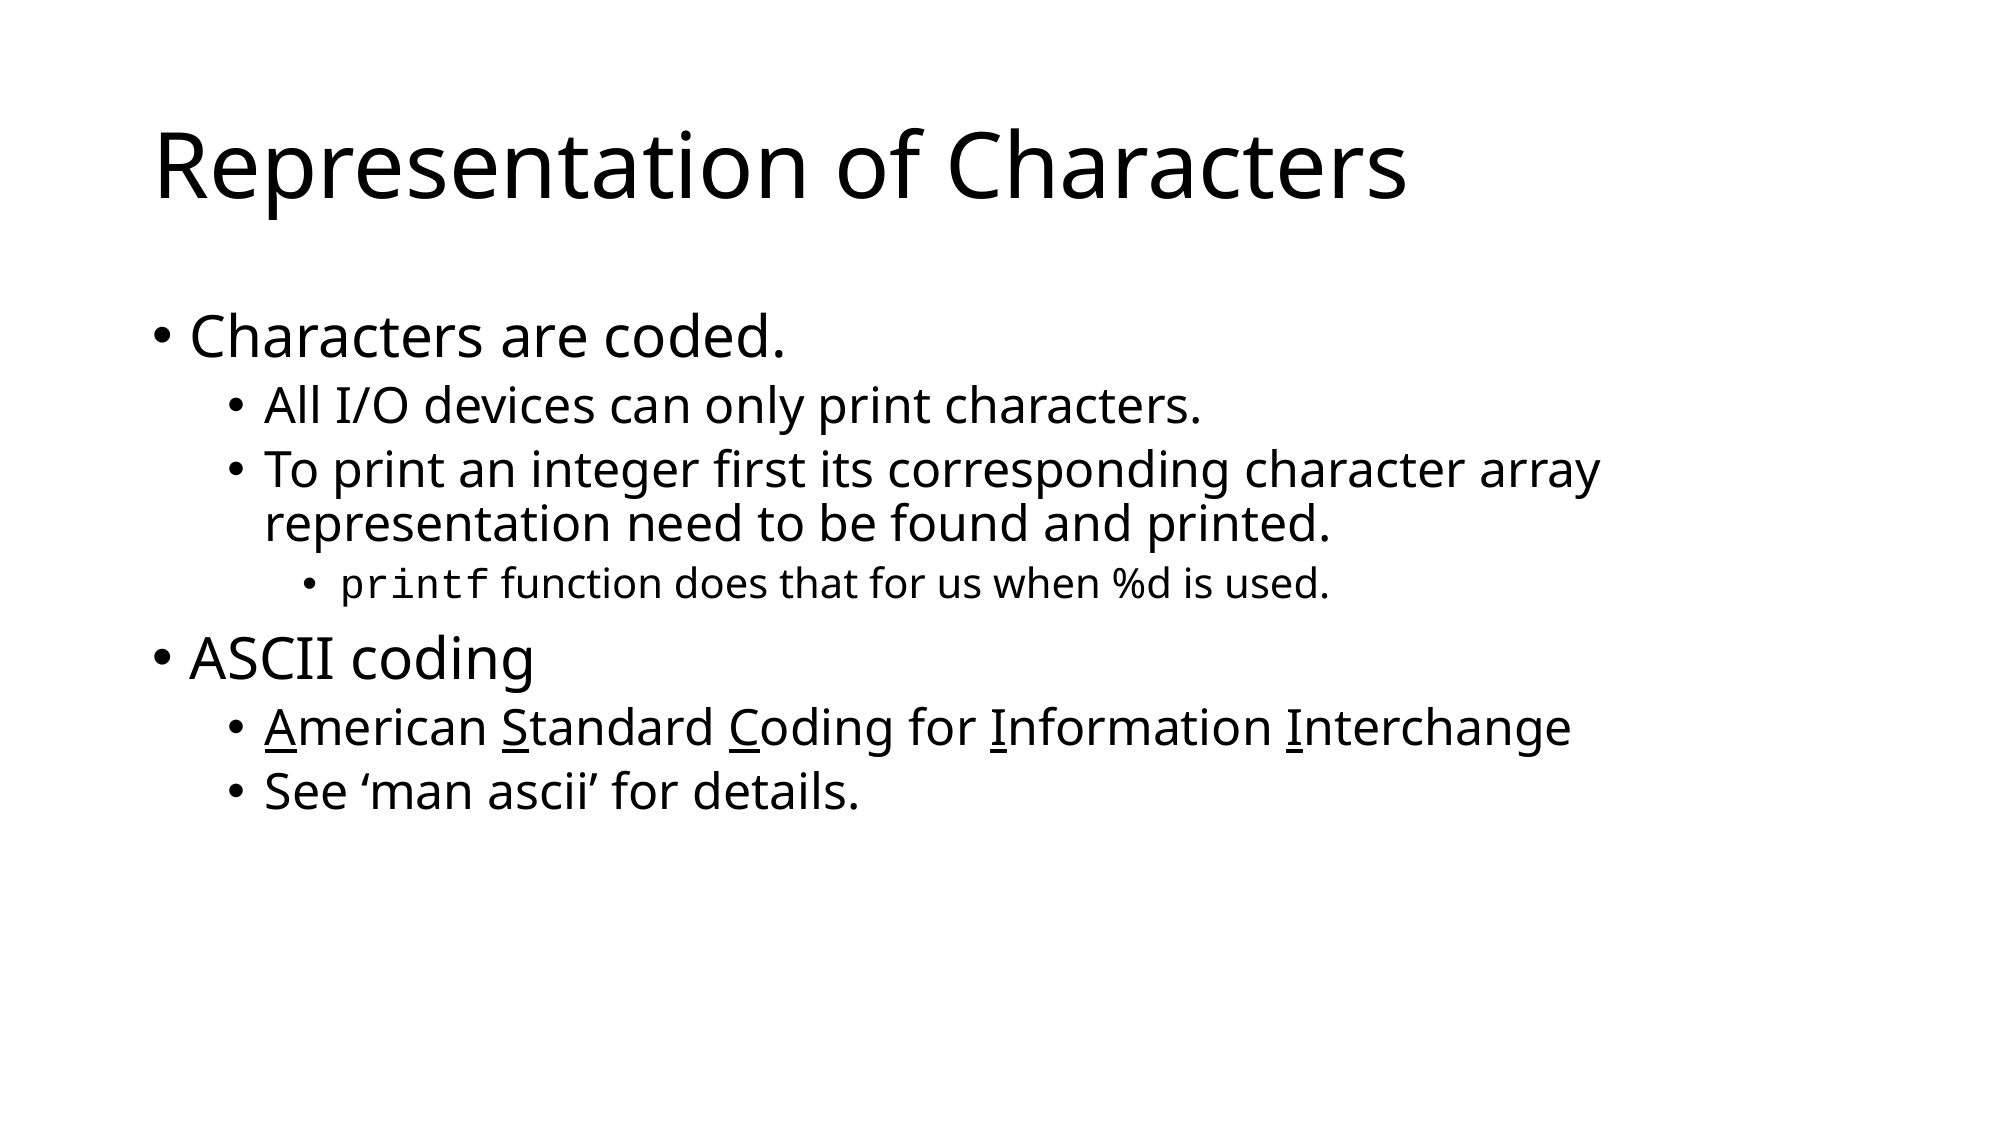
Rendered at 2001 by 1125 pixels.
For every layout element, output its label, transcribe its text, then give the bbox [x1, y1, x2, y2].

list Characters are coded. All I/O devices can only print characters. To print an integer first its corresponding character array representation need to be found and printed. printf function does that for us when %d is used. ASCII coding American Standard Coding for Information Interchange See ‘man ascii’ for details. [137, 299, 1863, 1014]
title Representation of Characters [137, 59, 1863, 278]
